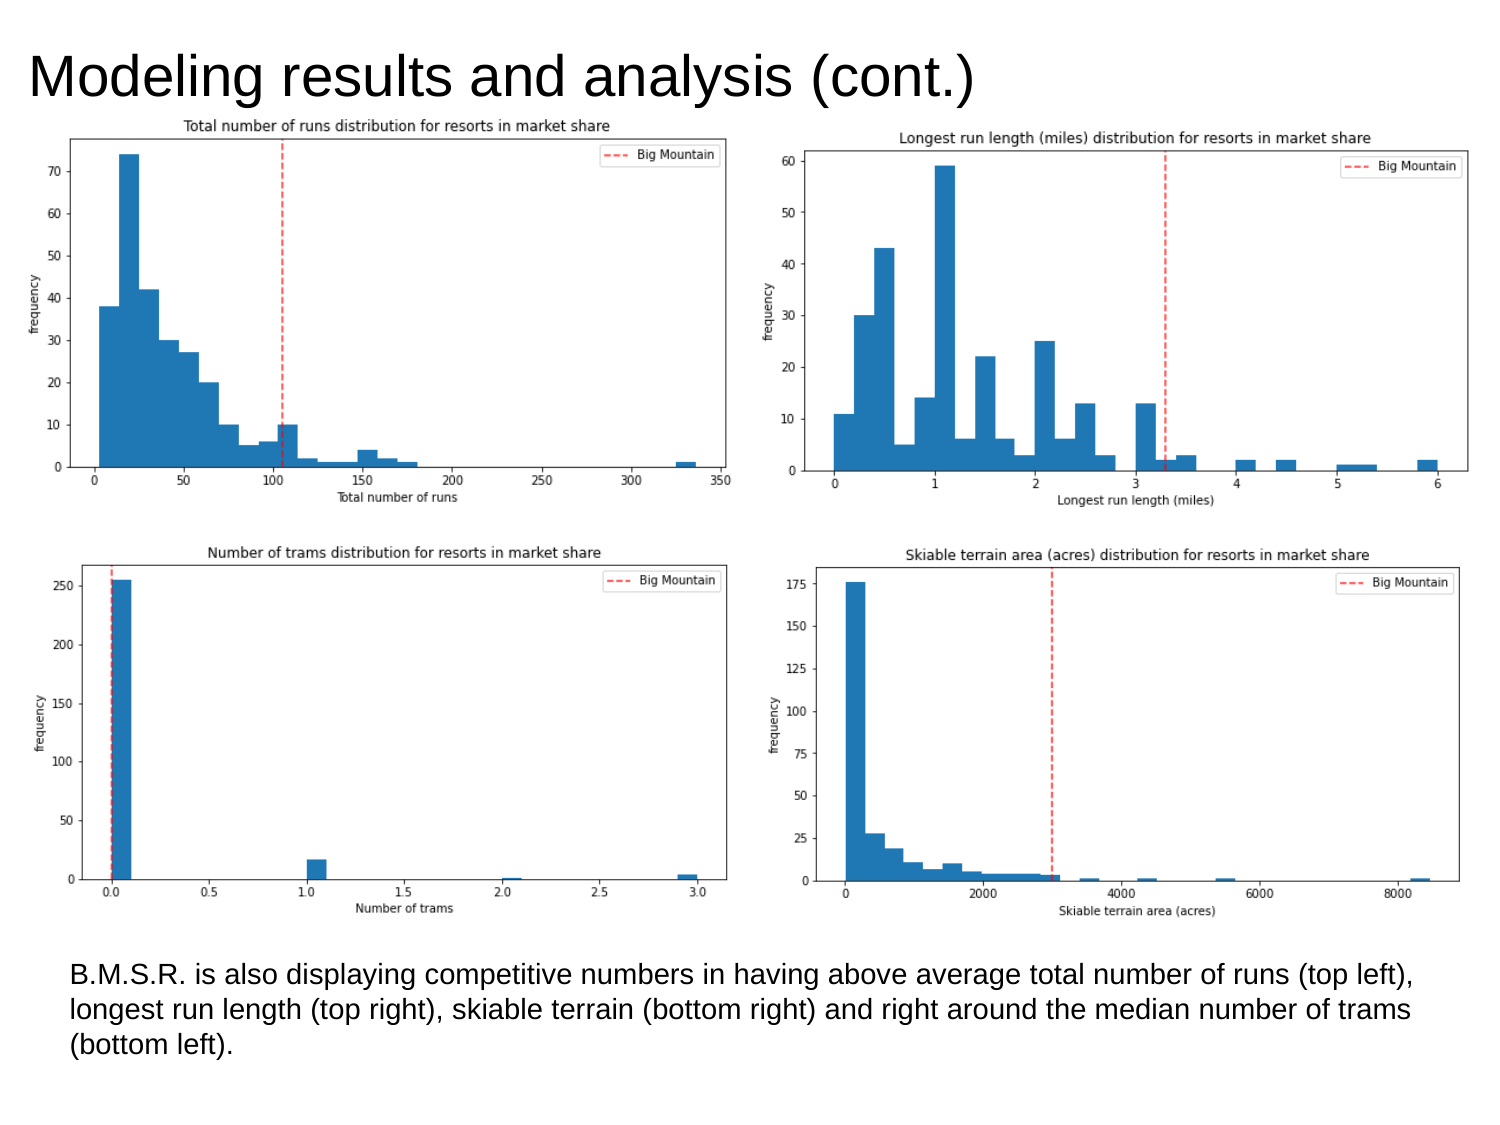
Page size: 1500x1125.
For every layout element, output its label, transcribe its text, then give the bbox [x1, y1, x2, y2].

picture [764, 544, 1476, 929]
picture [24, 112, 751, 520]
picture [24, 544, 740, 915]
text_box B.M.S.R. is also displaying competitive numbers in having above average total number of runs (top left), longest run length (top right), skiable terrain (bottom right) and right around the median number of trams (bottom left). [54, 940, 1449, 1076]
title Modeling results and analysis (cont.) [28, 38, 1472, 88]
picture [758, 128, 1485, 520]
